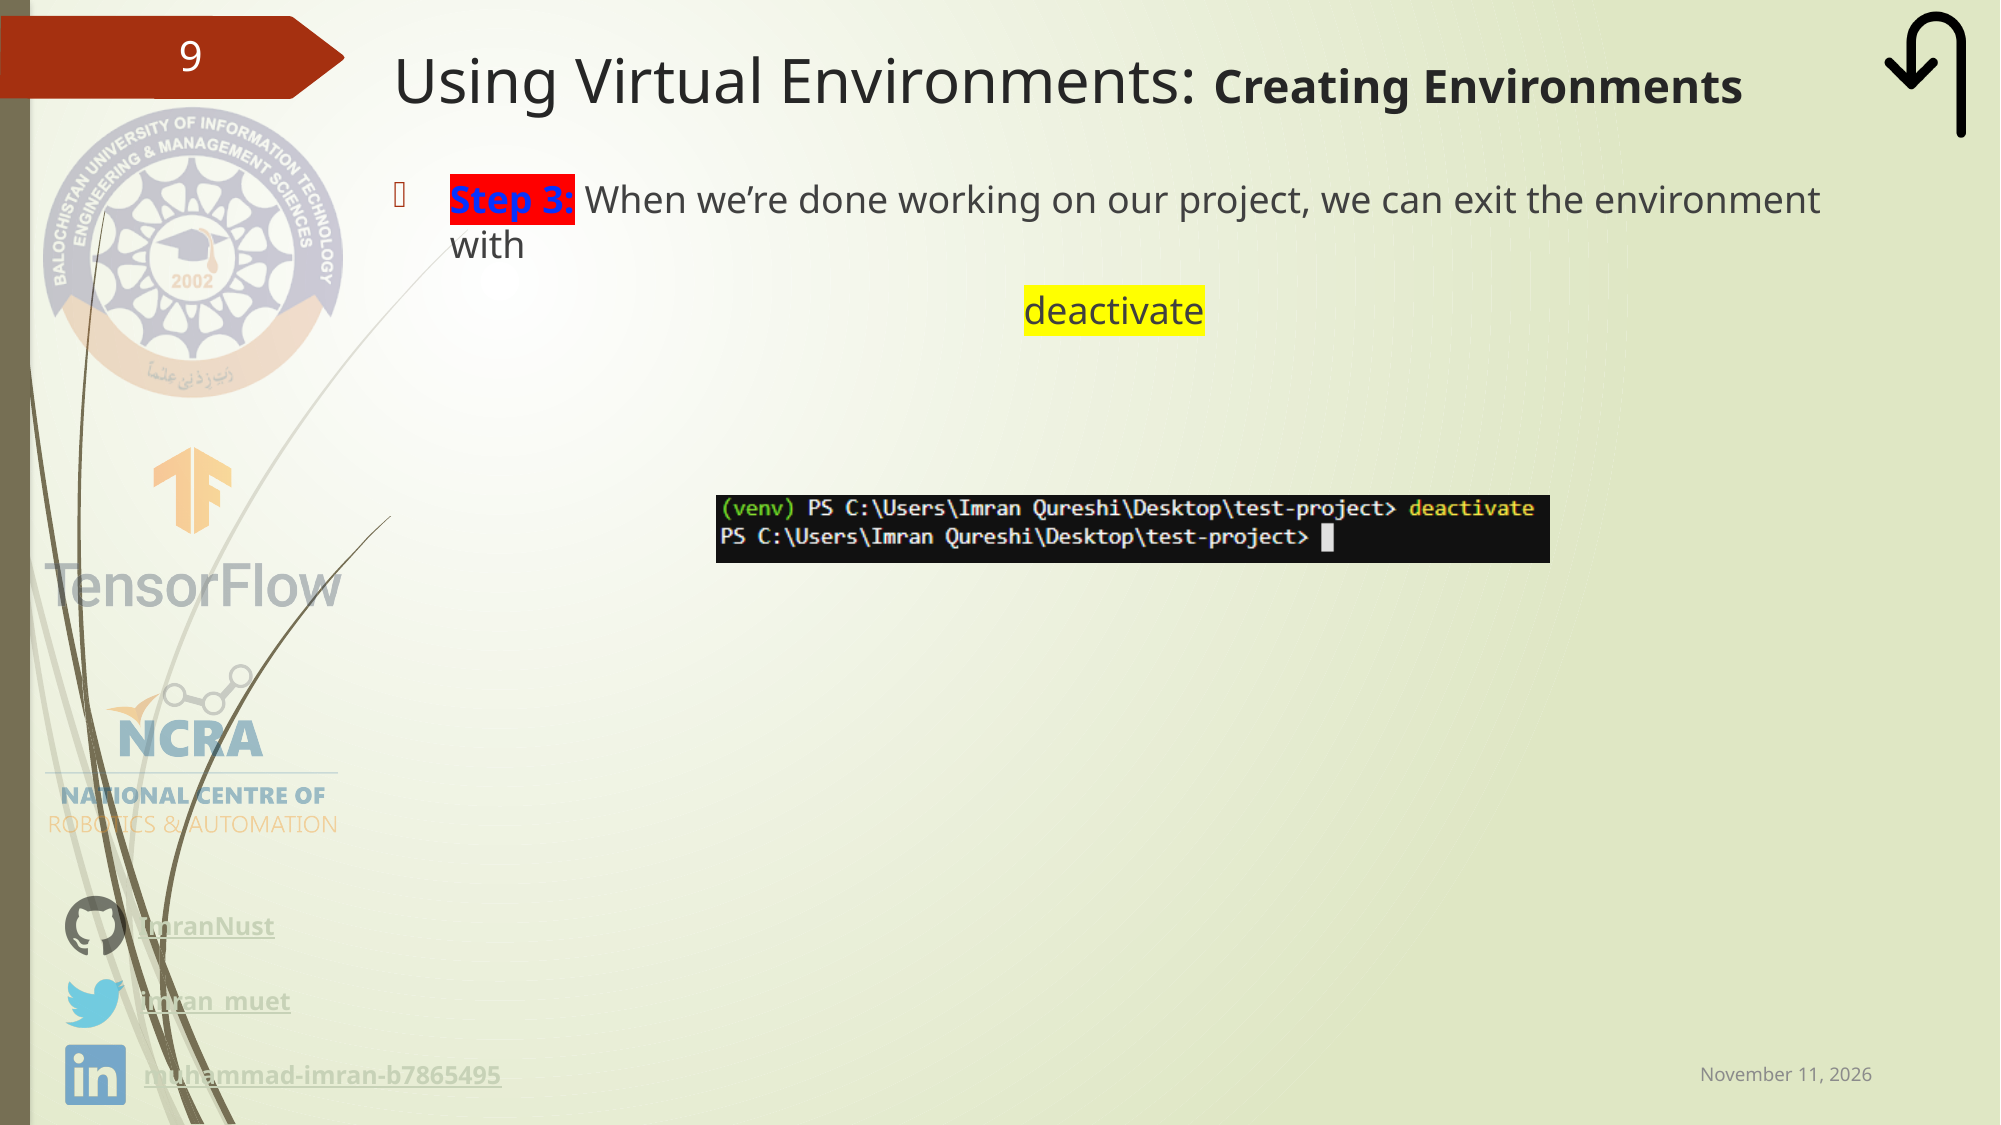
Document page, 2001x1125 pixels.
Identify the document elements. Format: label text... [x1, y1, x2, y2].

picture [1849, 0, 2000, 151]
title Using Virtual Environments: Creating Environments [378, 17, 1844, 141]
picture [716, 494, 1550, 563]
slide_number 9 [127, 28, 255, 89]
list Step 3: When we’re done working on our project, we can exit the environment with deactivate [378, 169, 1850, 1009]
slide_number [1675, 1044, 1888, 1106]
